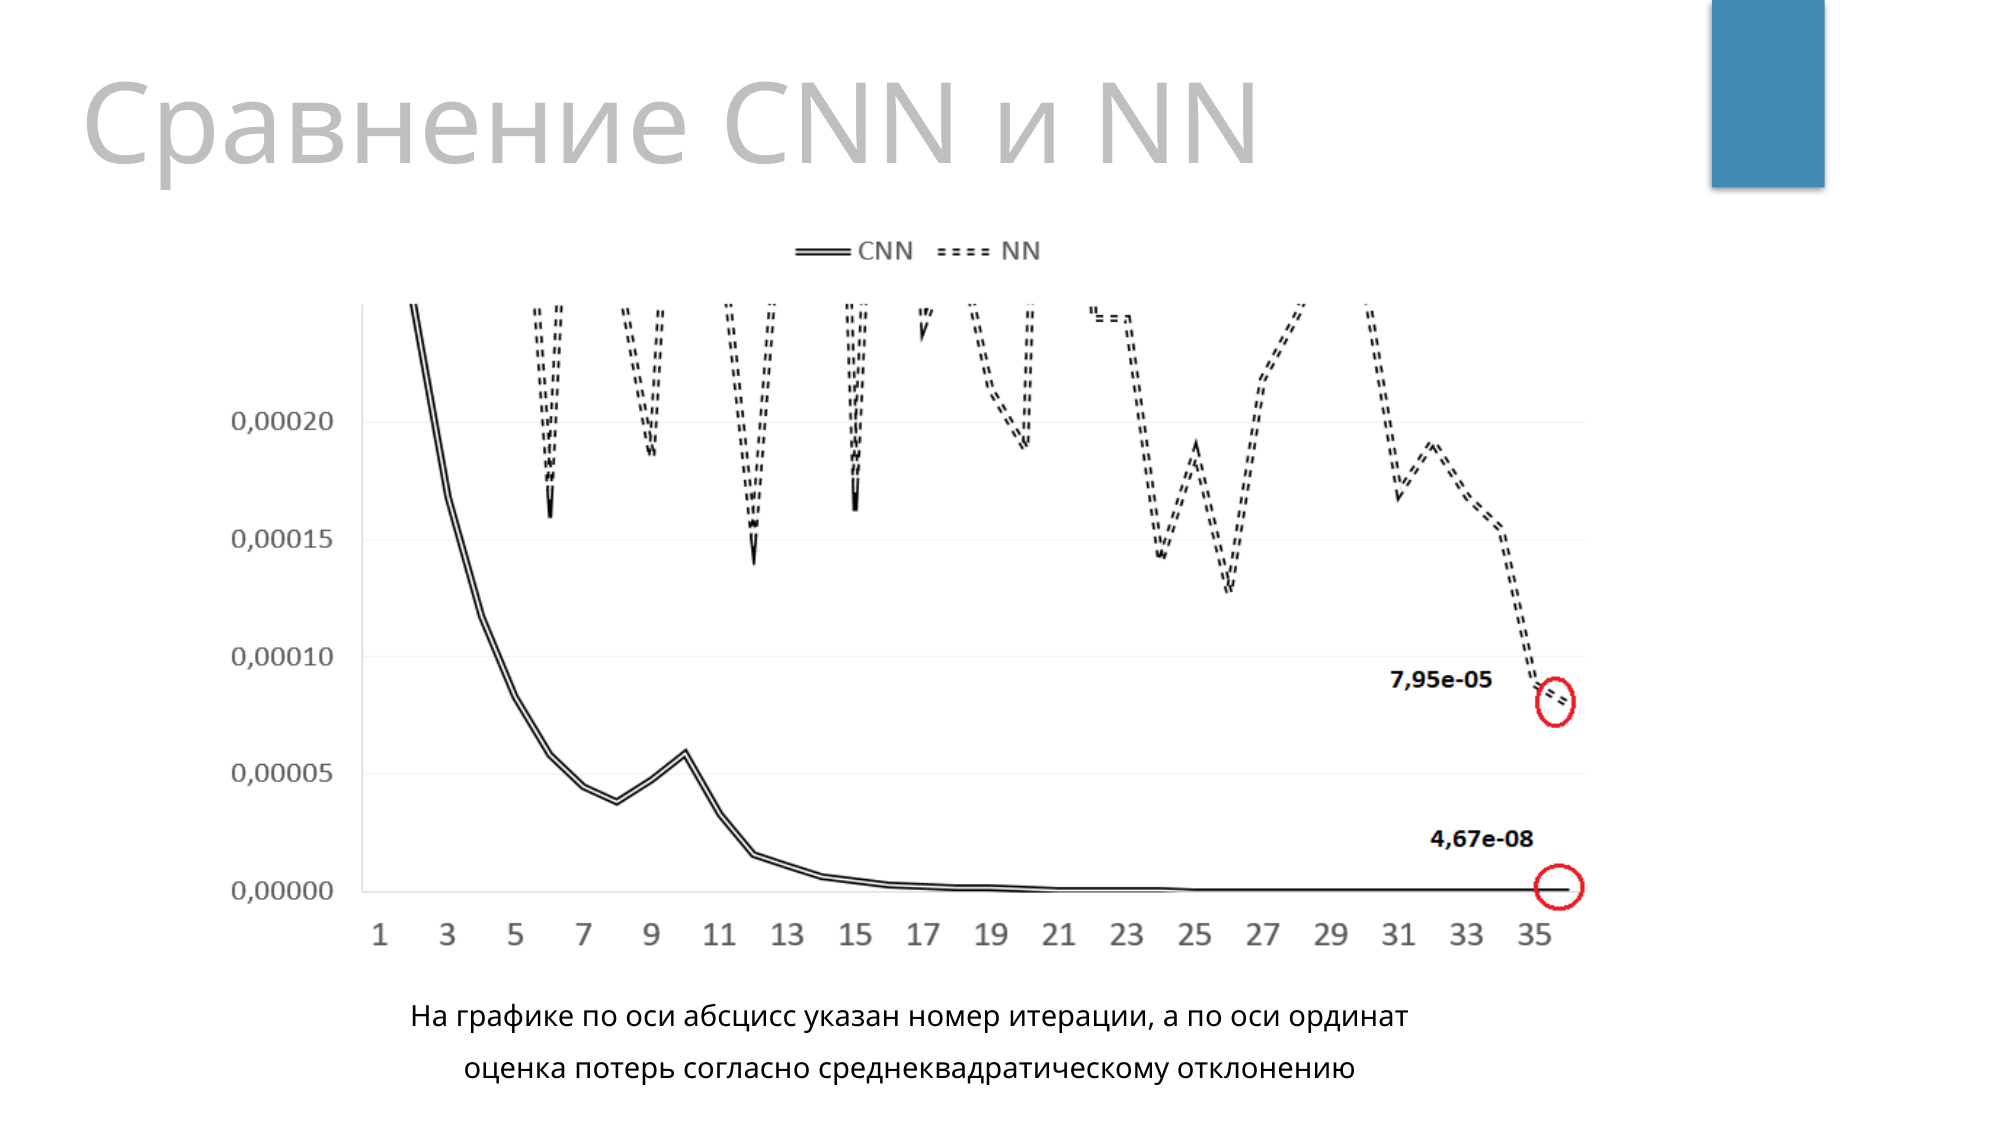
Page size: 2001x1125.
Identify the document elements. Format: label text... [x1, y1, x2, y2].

text_box На графике по оси абсцисс указан номер итерации, а по оси ординат оценка потерь согласно среднеквадратическому отклонению [249, 978, 1570, 1092]
text_box Сравнение CNN и NN [65, 43, 1566, 167]
picture [225, 221, 1595, 969]
